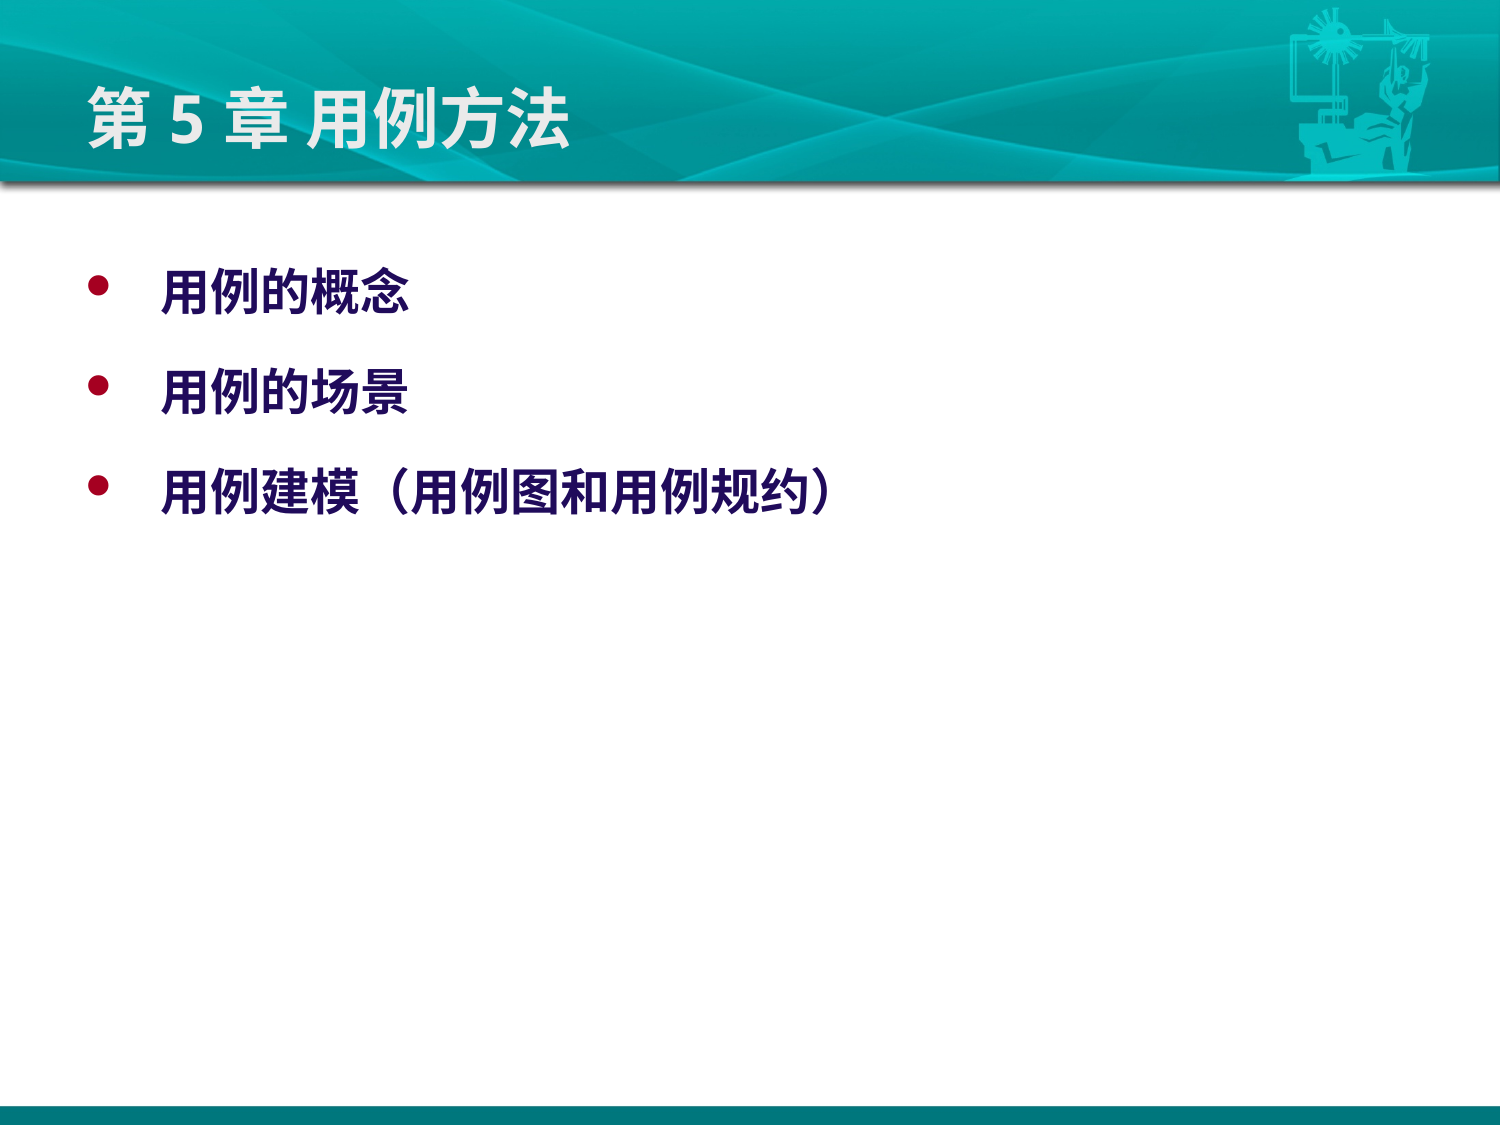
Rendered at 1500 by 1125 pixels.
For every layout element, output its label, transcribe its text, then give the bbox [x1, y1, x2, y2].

title 第5章 用例方法 [70, 23, 1496, 211]
list 用例的概念 用例的场景 用例建模（用例图和用例规约） [70, 222, 1430, 787]
picture [0, 0, 1500, 1125]
